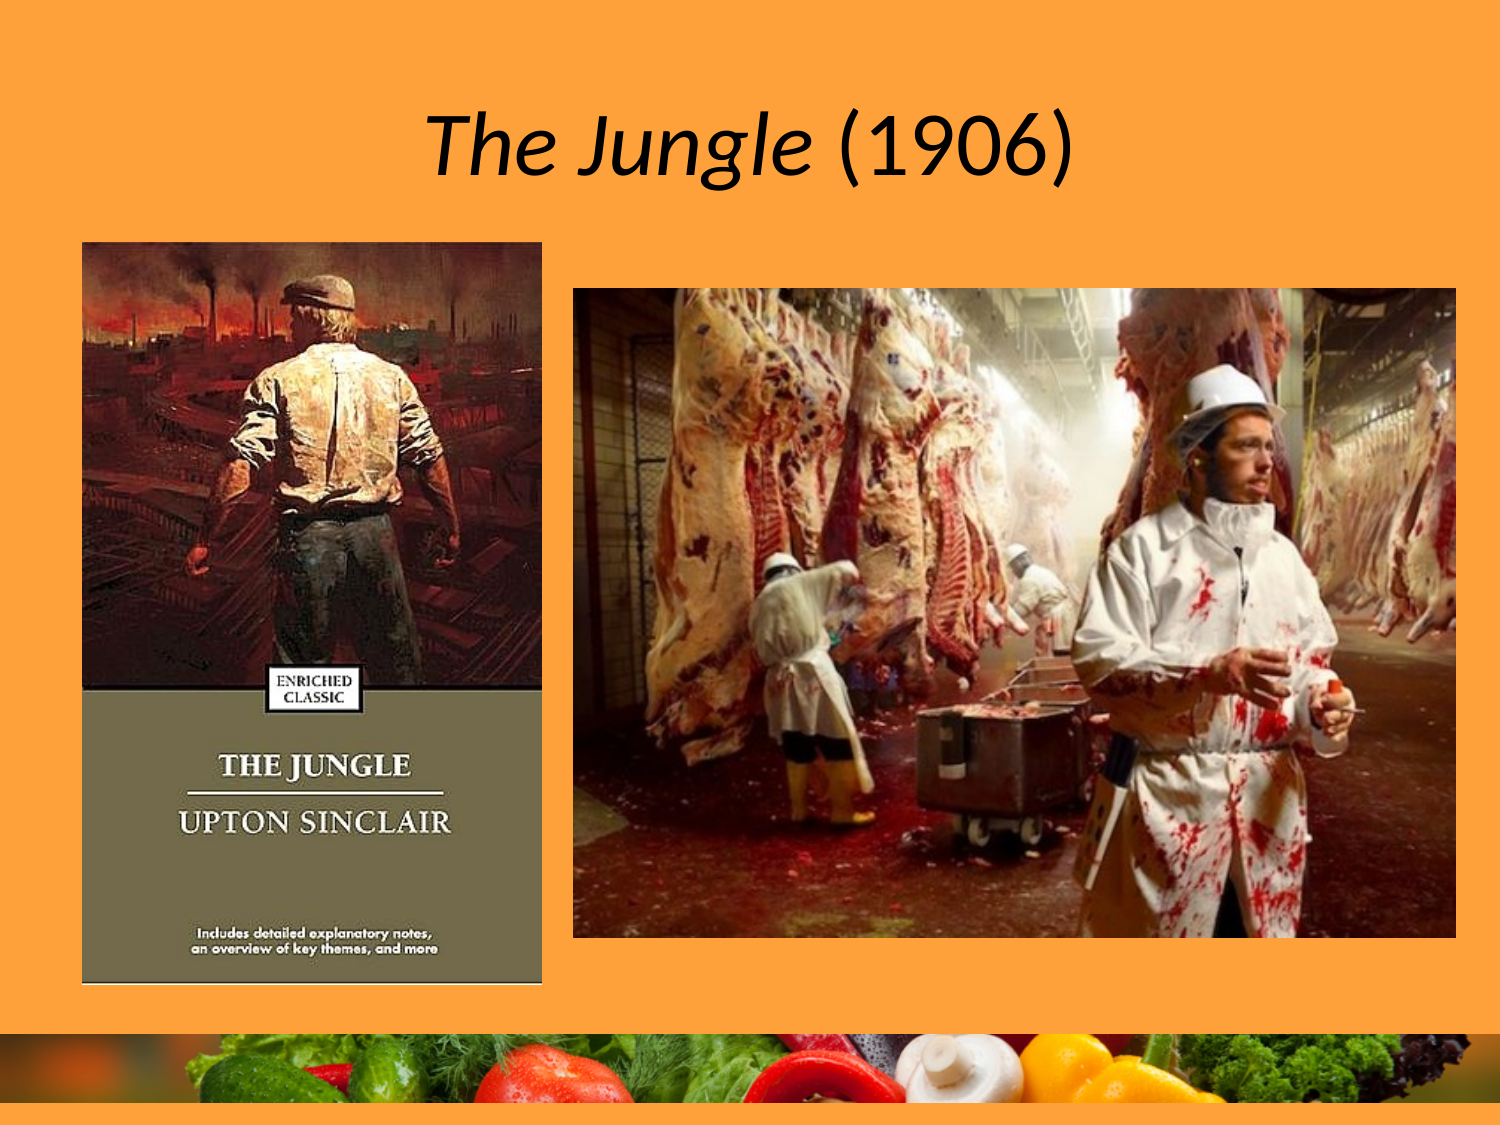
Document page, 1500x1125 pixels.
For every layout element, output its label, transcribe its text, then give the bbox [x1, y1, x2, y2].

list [0, 241, 988, 985]
picture [573, 288, 1456, 938]
title The Jungle (1906) [75, 45, 1425, 233]
picture [0, 1034, 1500, 1103]
